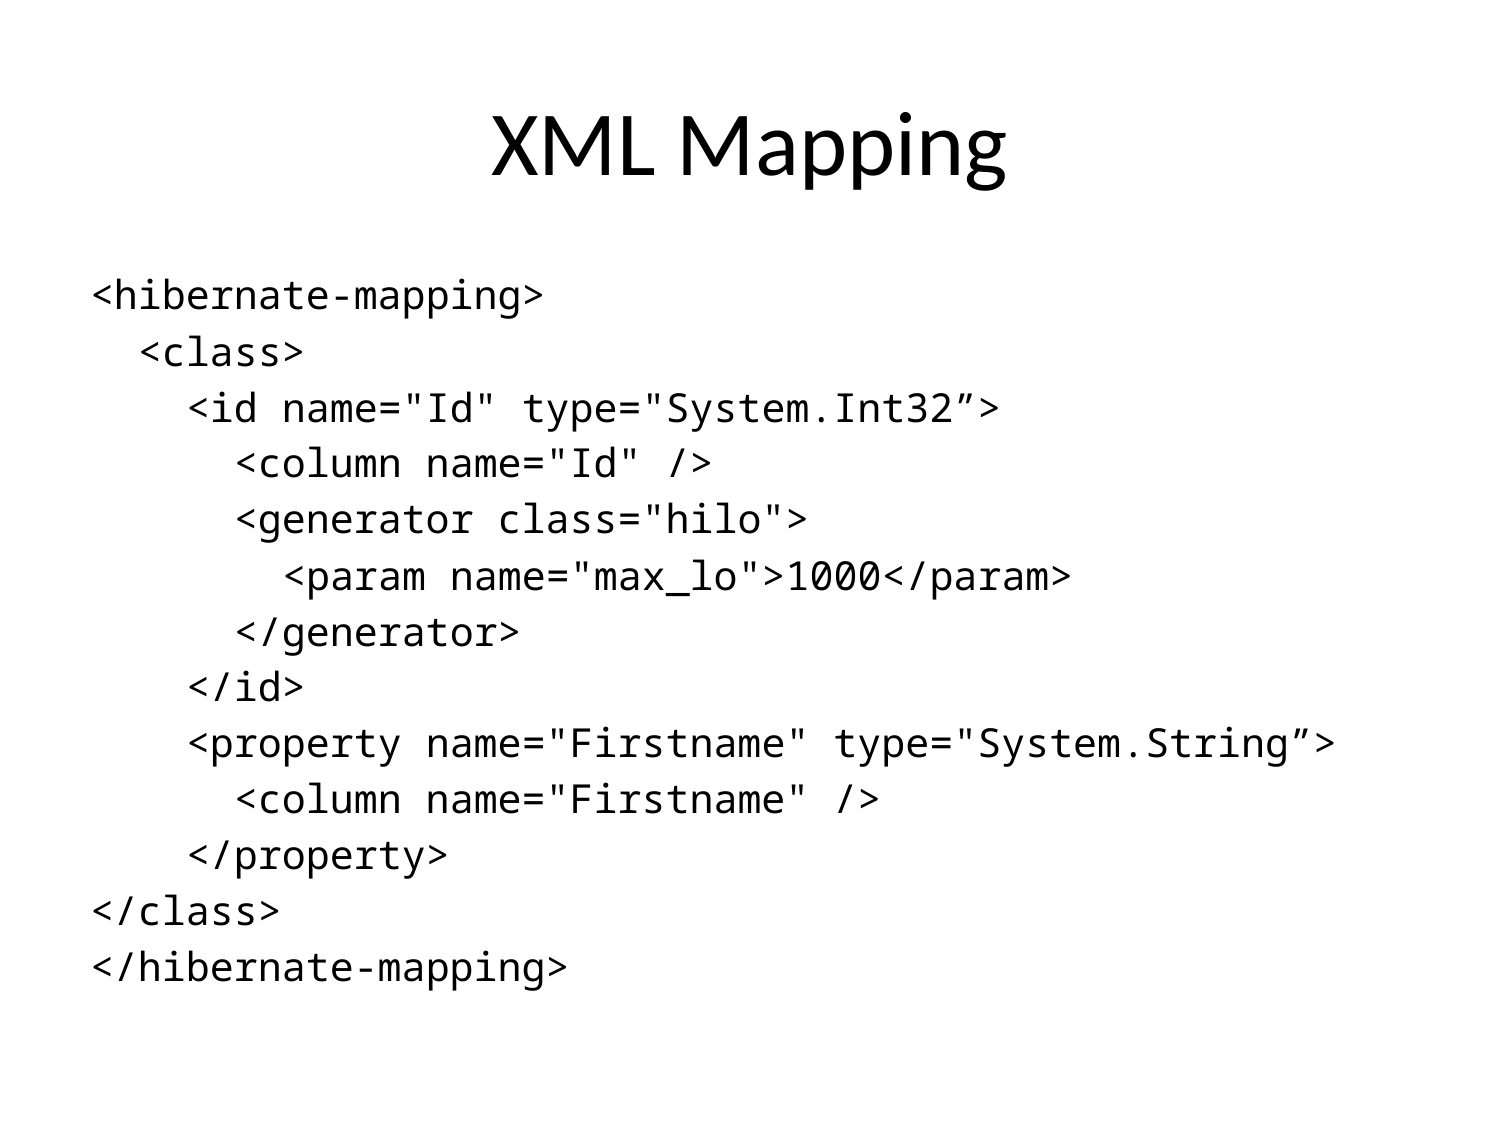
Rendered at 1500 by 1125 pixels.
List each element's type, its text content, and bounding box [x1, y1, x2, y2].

title XML Mapping [75, 45, 1425, 233]
list <hibernate-mapping> <class> <id name="Id" type="System.Int32”> <column name="Id" /> <generator class="hilo"> <param name="max_lo">1000</param> </generator> </id> <property name="Firstname" type="System.String”> <column name="Firstname" /> </property> </class> </hibernate-mapping> [75, 262, 1425, 1005]
